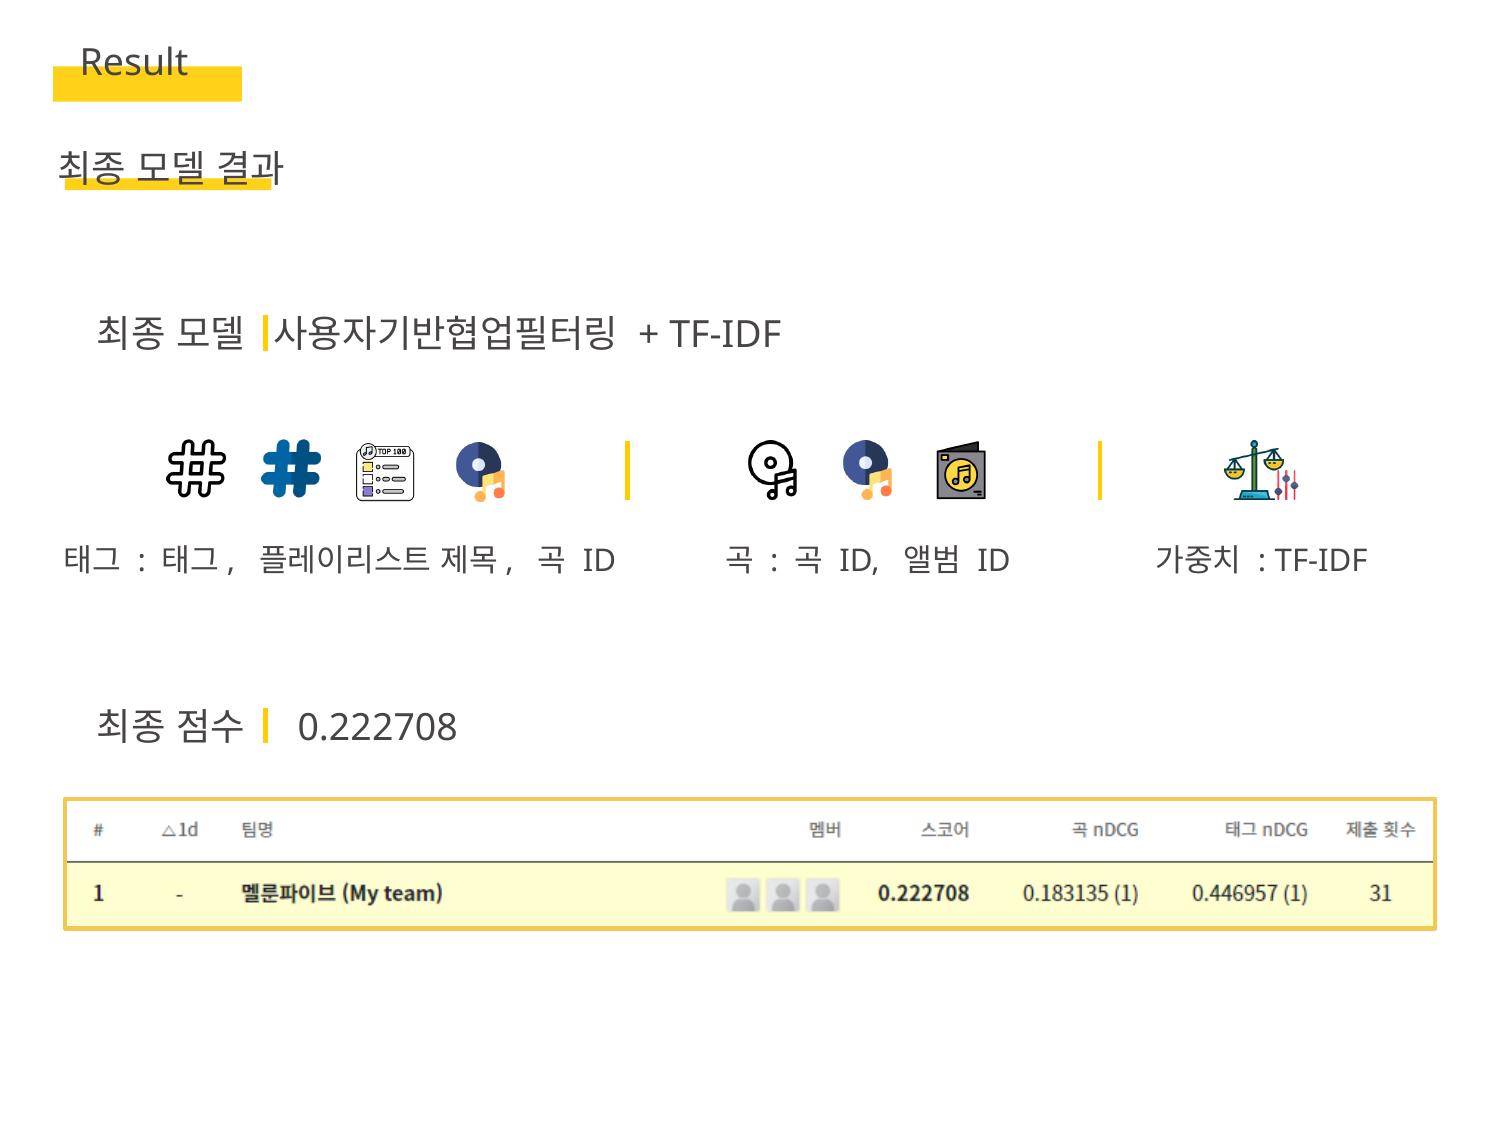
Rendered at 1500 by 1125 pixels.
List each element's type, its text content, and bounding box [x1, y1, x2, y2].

text_box 최종 모델 결과 [42, 137, 301, 197]
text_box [166, 438, 510, 502]
text_box Result [64, 30, 204, 91]
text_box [64, 798, 1436, 929]
text_box [51, 64, 244, 104]
text_box 태그 : 태그, 플레이리스트 제목, 곡 ID [49, 533, 631, 586]
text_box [1223, 440, 1301, 500]
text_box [88, 695, 479, 757]
text_box 곡 : 곡 ID, 앨범 ID [710, 533, 1026, 586]
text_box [742, 440, 991, 500]
text_box 가중치 : TF-IDF [1140, 533, 1383, 586]
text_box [88, 302, 778, 364]
